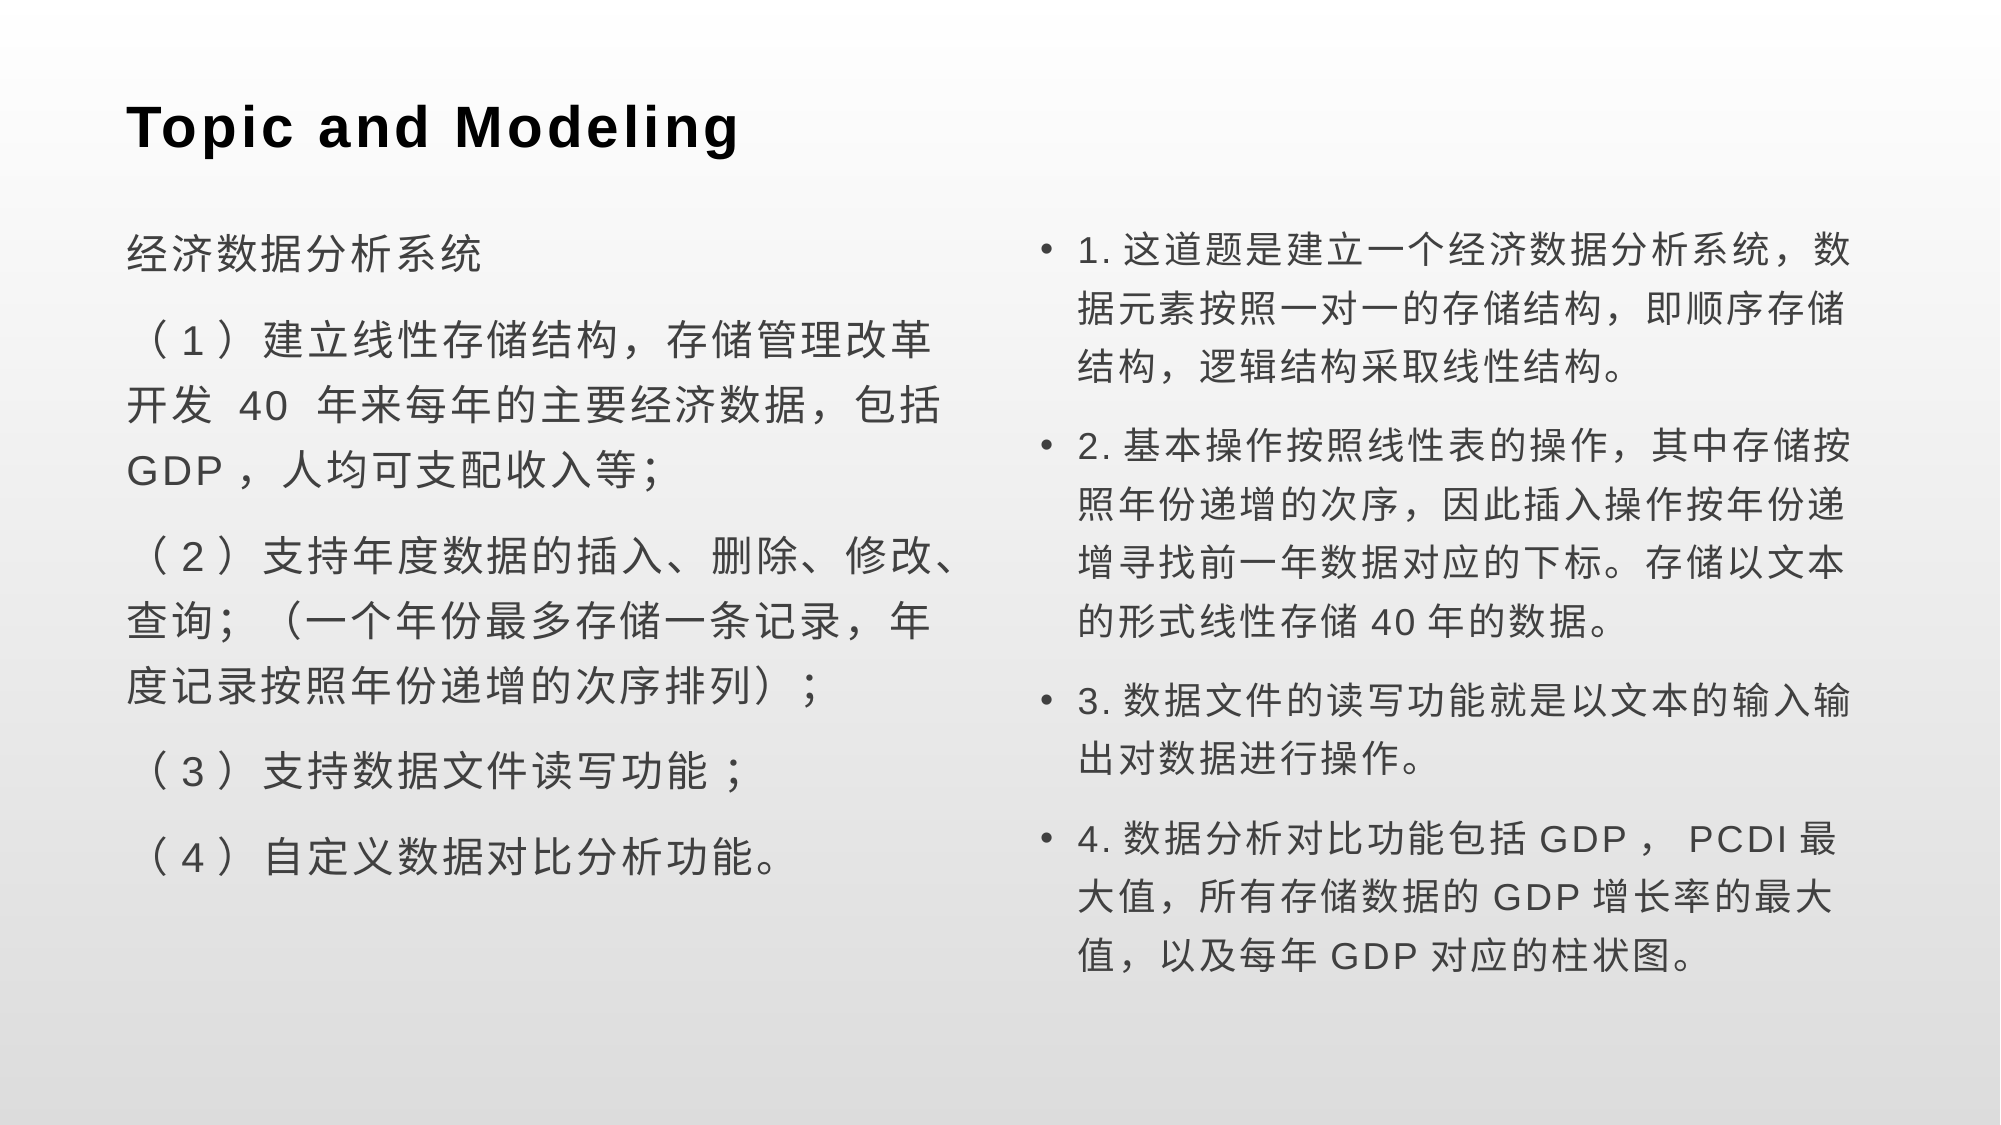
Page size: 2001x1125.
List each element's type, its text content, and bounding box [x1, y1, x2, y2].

title Topic and Modeling [109, 70, 1891, 178]
list 1.这道题是建立一个经济数据分析系统，数据元素按照一对一的存储结构，即顺序存储结构，逻辑结构采取线性结构。 2.基本操作按照线性表的操作，其中存储按照年份递增的次序，因此插入操作按年份递增寻找前一年数据对应的下标。存储以文本的形式线性存储40年的数据。 3.数据文件的读写功能就是以文本的输入输出对数据进行操作。 4.数据分析对比功能包括GDP，PCDI最大值，所有存储数据的GDP增长率的最大值，以及每年GDP对应的柱状图。 [1023, 212, 1891, 1040]
list 经济数据分析系统 （1）建立线性存储结构，存储管理改革开发 40 年来每年的主要经济数据，包括 GDP，人均可支配收入等； （2）支持年度数据的插入、删除、修改、查询；（一个年份最多存储一条记录，年度记录按照年份递增的次序排列）； （3）支持数据文件读写功能 ； （4）自定义数据对比分析功能。 [109, 212, 977, 1040]
